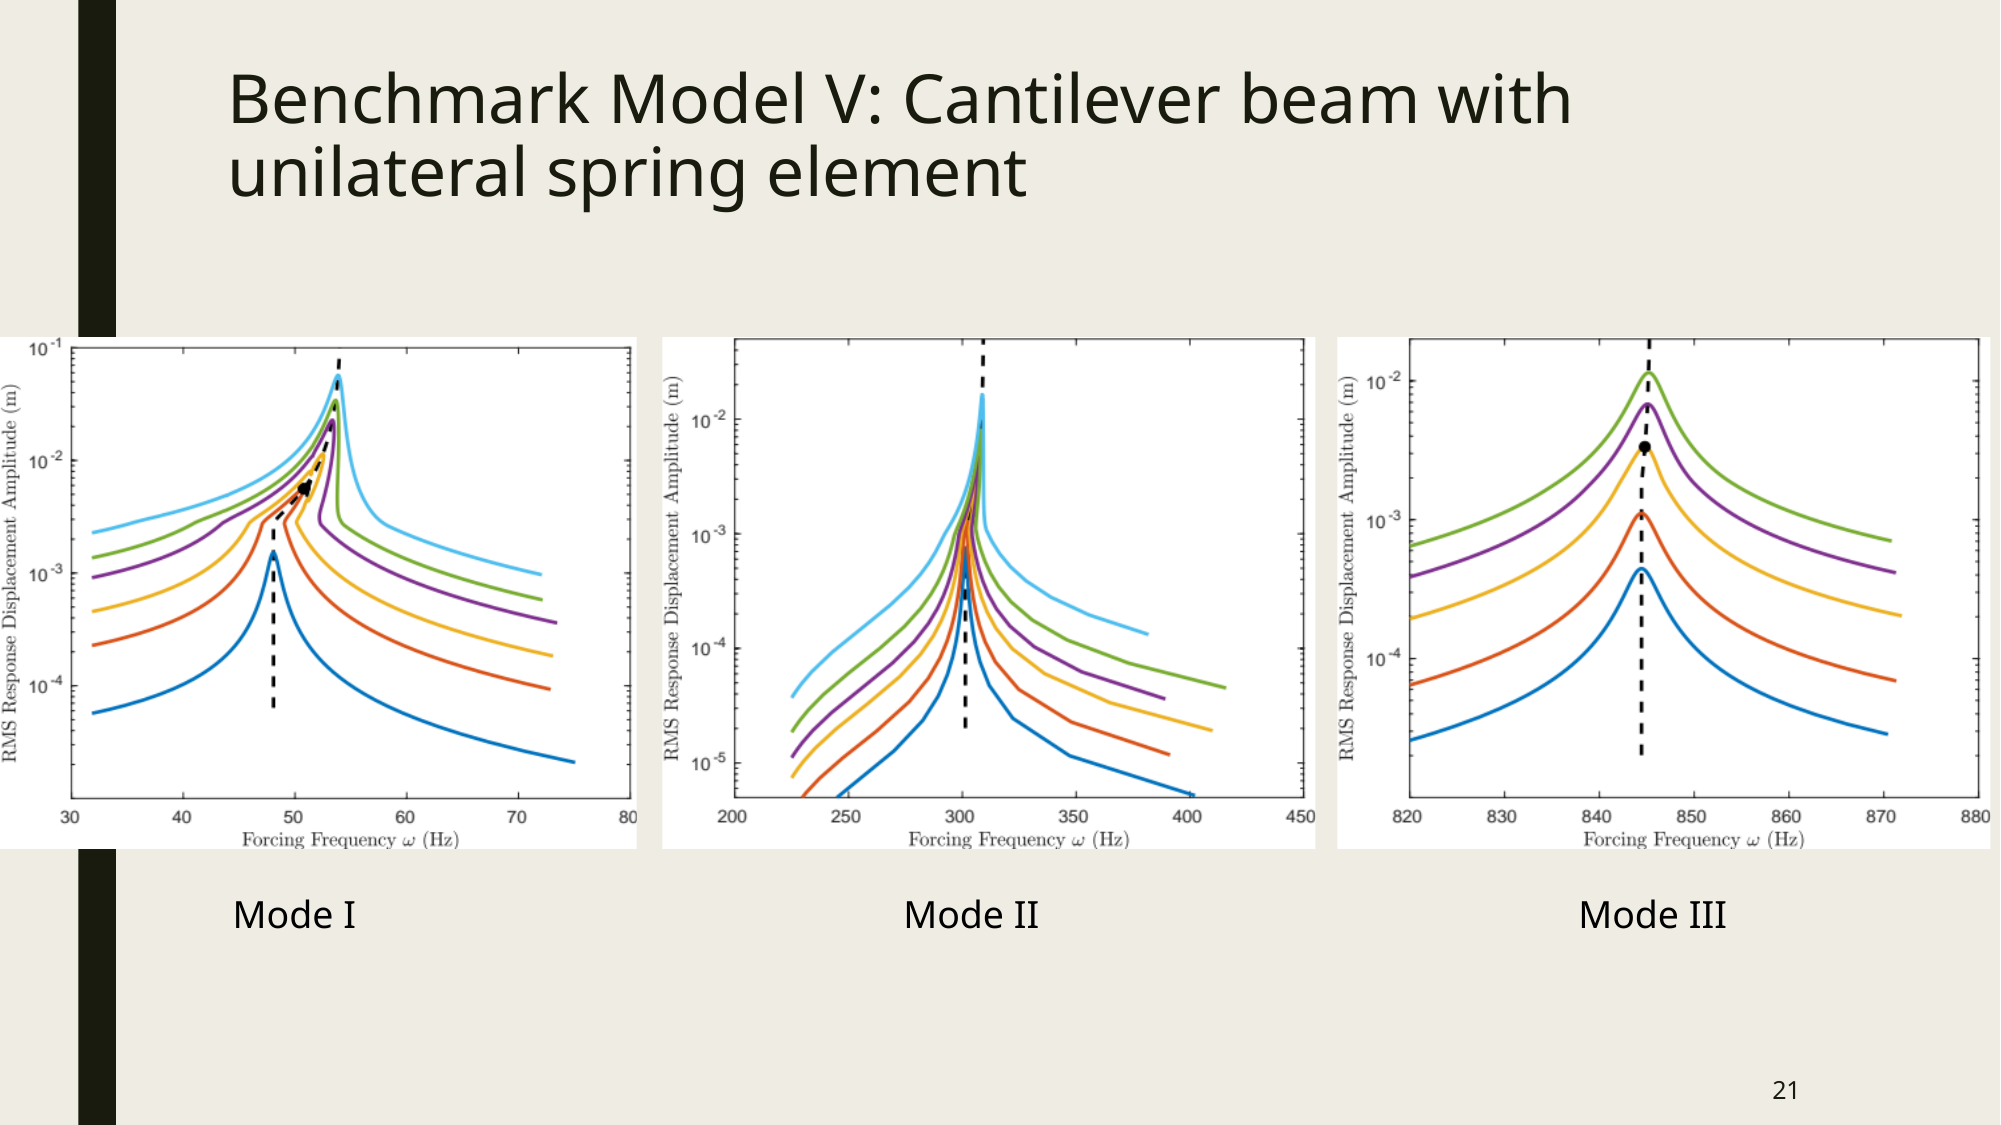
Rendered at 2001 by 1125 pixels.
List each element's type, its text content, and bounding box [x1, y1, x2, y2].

text_box Mode III [1563, 884, 1765, 944]
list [0, 337, 637, 849]
text_box Mode II [888, 884, 1090, 944]
picture [1337, 337, 1991, 849]
slide_number 21 [1553, 1058, 1816, 1125]
title Benchmark Model V: Cantilever beam with unilateral spring element [212, 58, 1788, 303]
text_box Mode I [217, 884, 419, 944]
picture [662, 337, 1316, 849]
